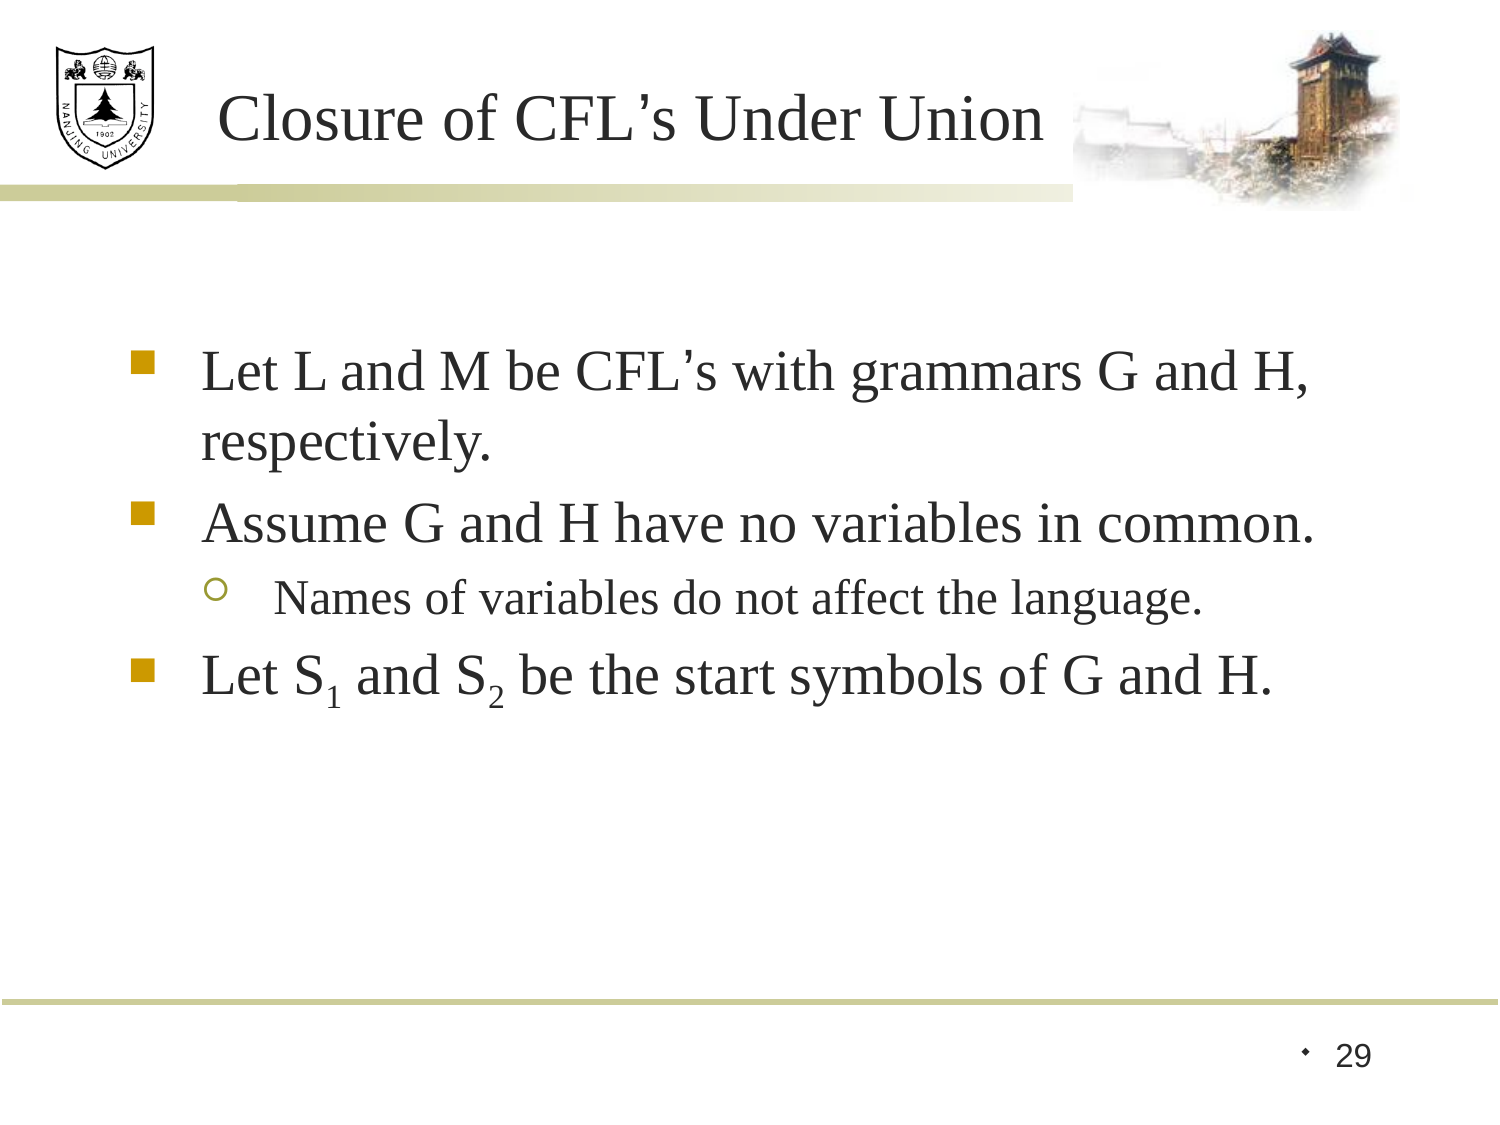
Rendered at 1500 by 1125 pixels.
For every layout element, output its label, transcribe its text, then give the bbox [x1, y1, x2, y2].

picture [50, 42, 160, 173]
picture [1073, 30, 1400, 211]
picture [1388, 999, 1498, 1005]
slide_number 29 [1234, 1030, 1388, 1107]
picture [2, 999, 112, 1005]
title Closure of CFL’s Under Union [171, 66, 1093, 161]
list Let L and M be CFL’s with grammars G and H, respectively. Assume G and H have no variables in common. Names of variables do not affect the language. Let S1 and S2 be the start symbols of G and H. [112, 324, 1388, 1038]
